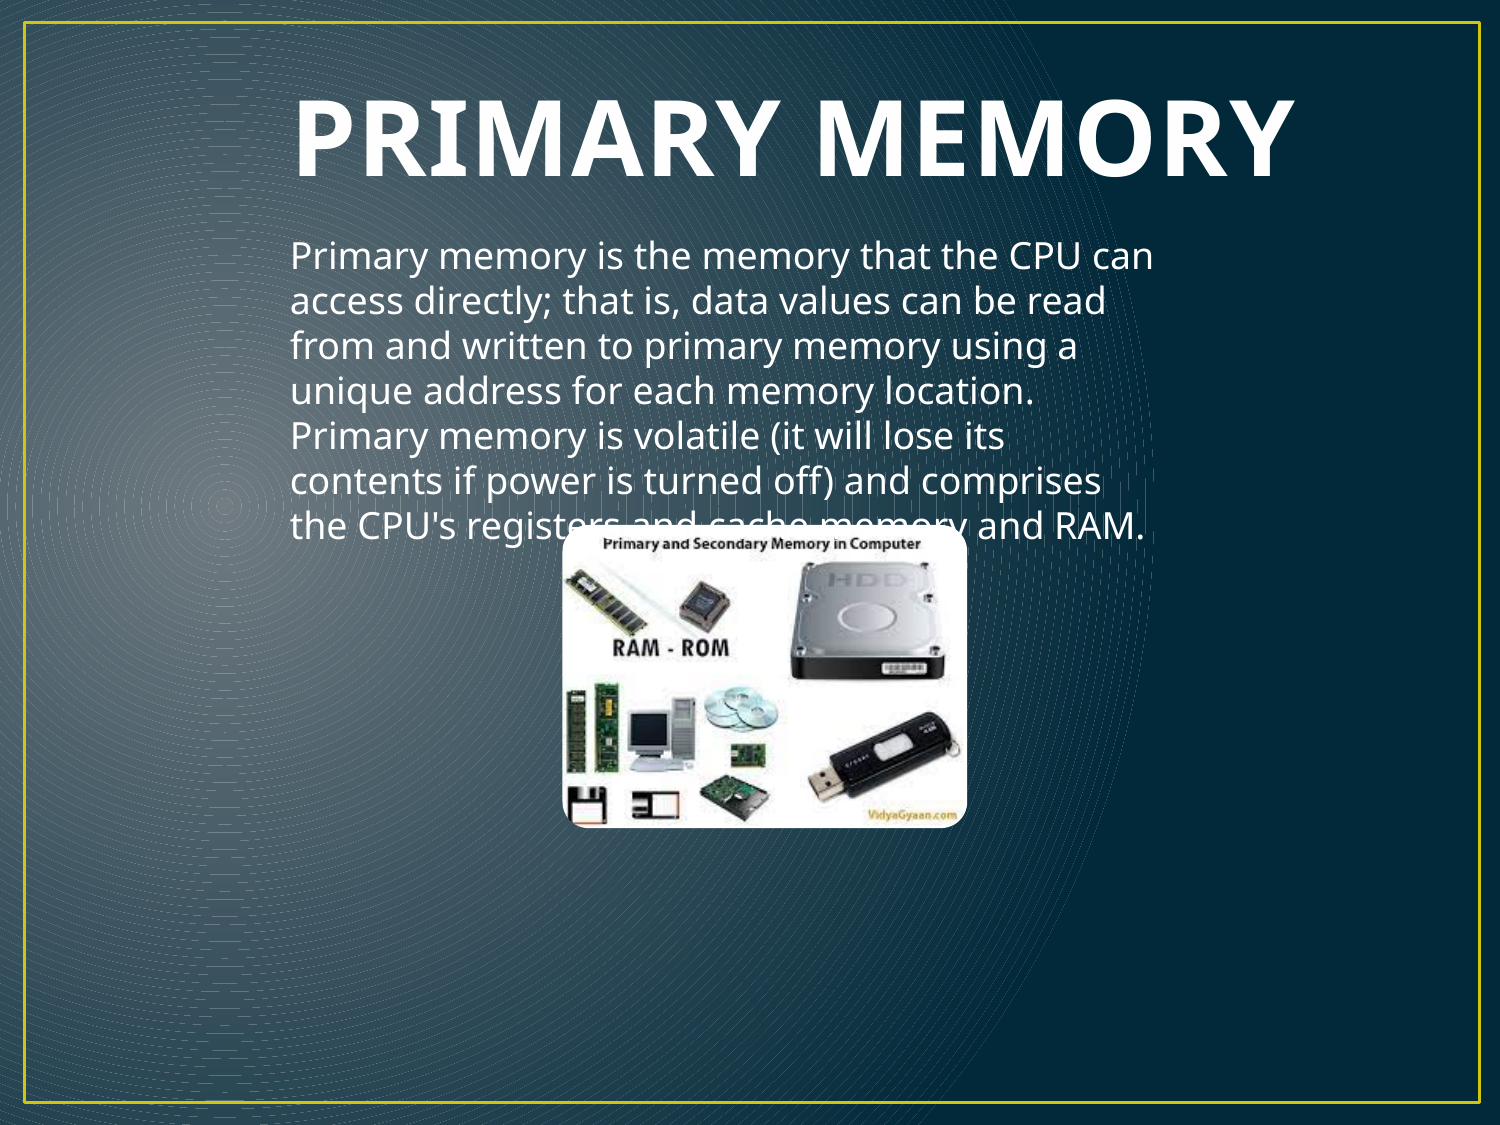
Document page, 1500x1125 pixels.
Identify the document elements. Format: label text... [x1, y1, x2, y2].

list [562, 524, 968, 829]
title PRIMARY MEMORY [75, 62, 1425, 205]
text_box Primary memory is the memory that the CPU can access directly; that is, data values can be read from and written to primary memory using a unique address for each memory location. Primary memory is volatile (it will lose its contents if power is turned off) and comprises the CPU's registers and cache memory and RAM. [274, 224, 1175, 555]
